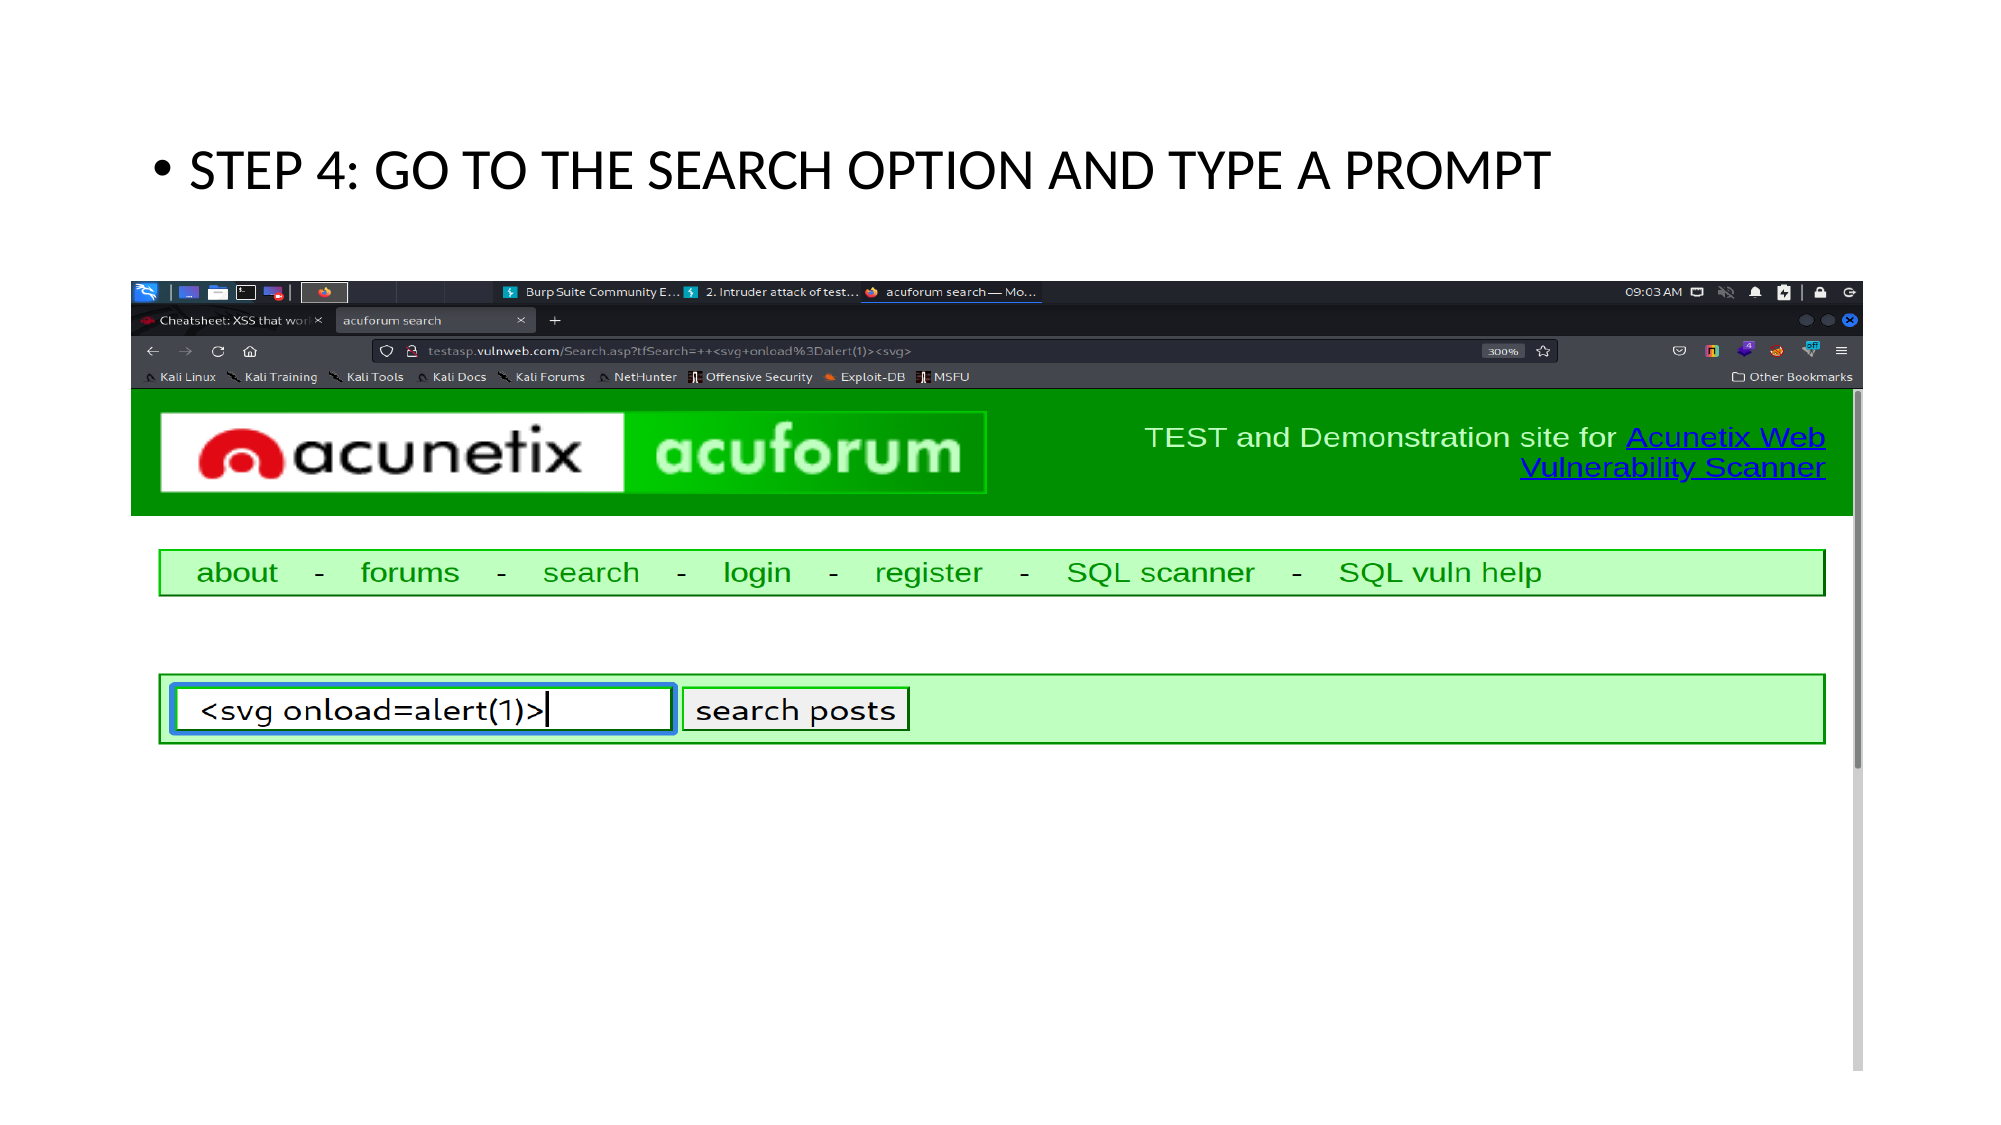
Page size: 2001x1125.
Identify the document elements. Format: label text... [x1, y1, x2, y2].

list STEP 4: GO TO THE SEARCH OPTION AND TYPE A PROMPT [137, 131, 1863, 281]
picture [131, 281, 1863, 1071]
